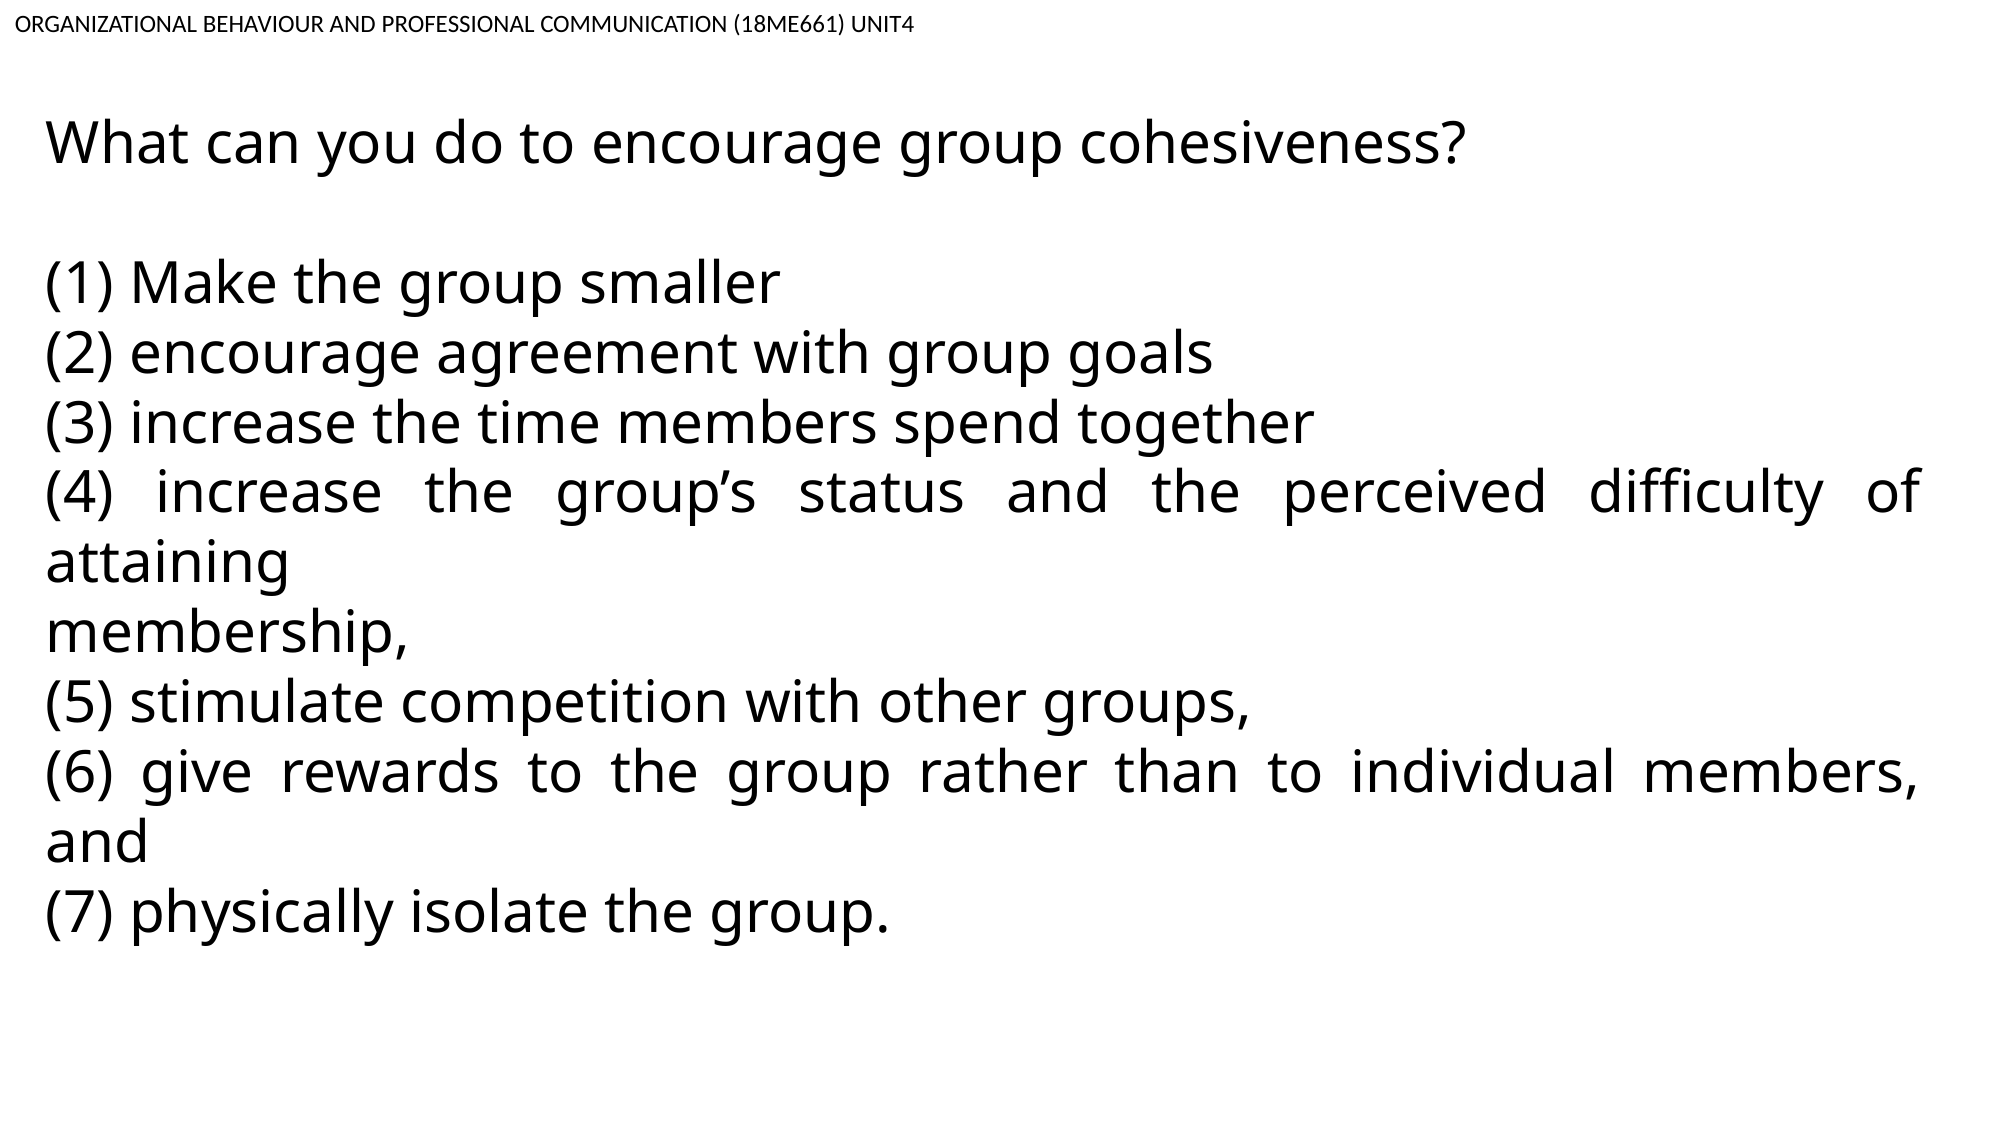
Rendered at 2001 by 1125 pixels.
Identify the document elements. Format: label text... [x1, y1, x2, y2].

text_box What can you do to encourage group cohesiveness? (1) Make the group smaller (2) encourage agreement with group goals (3) increase the time members spend together (4) increase the group’s status and the perceived difficulty of attaining membership, (5) stimulate competition with other groups, (6) give rewards to the group rather than to individual members, and (7) physically isolate the group. [31, 97, 1936, 952]
text_box ORGANIZATIONAL BEHAVIOUR AND PROFESSIONAL COMMUNICATION (18ME661) UNIT4 [0, 0, 1000, 45]
